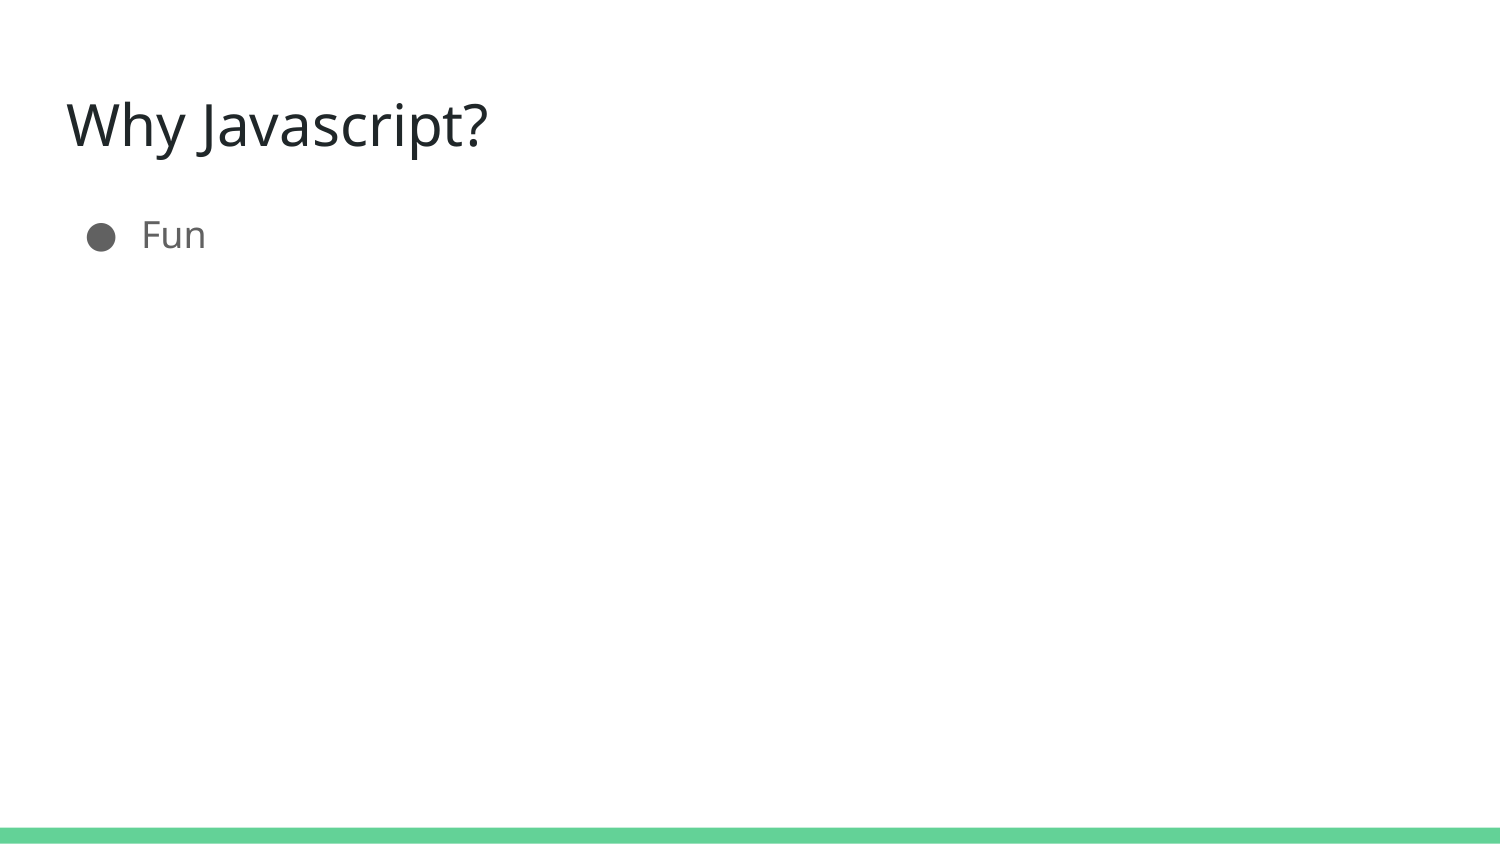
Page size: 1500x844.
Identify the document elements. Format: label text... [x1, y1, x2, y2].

title Why Javascript? [51, 72, 1449, 167]
list Fun [51, 189, 1449, 750]
